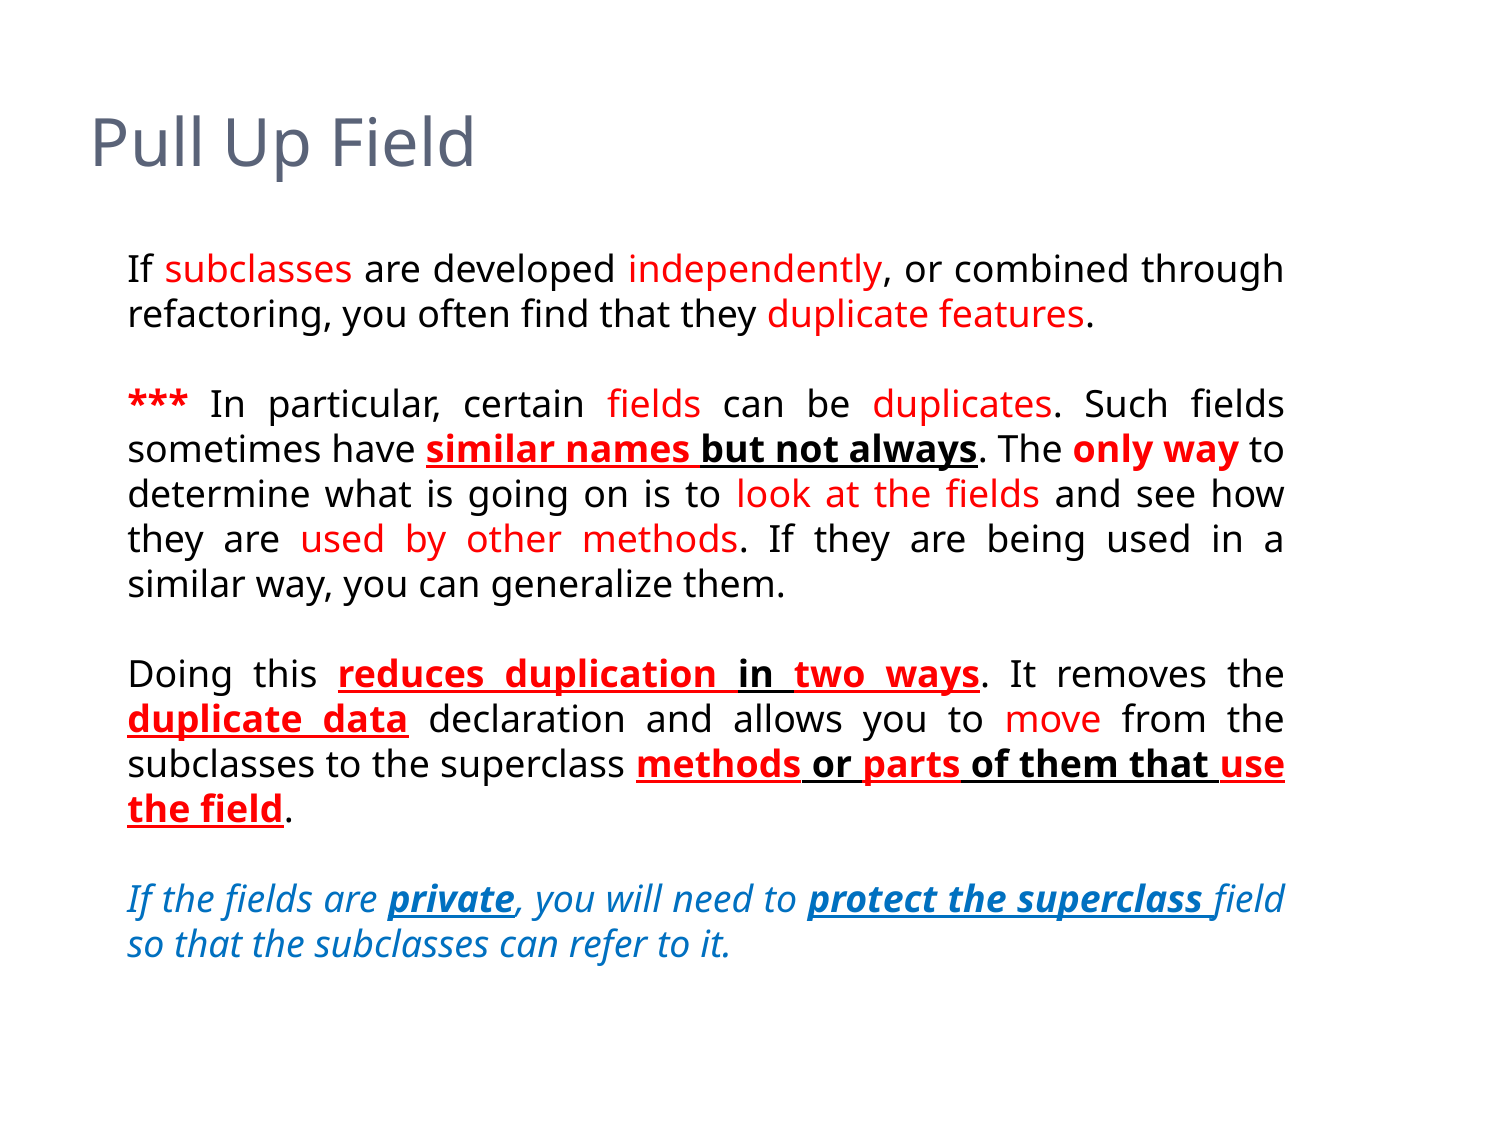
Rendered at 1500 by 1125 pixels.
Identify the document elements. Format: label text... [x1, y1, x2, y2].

text_box If subclasses are developed independently, or combined through refactoring, you often find that they duplicate features. *** In particular, certain fields can be duplicates. Such fields sometimes have similar names but not always. The only way to determine what is going on is to look at the fields and see how they are used by other methods. If they are being used in a similar way, you can generalize them. Doing this reduces duplication in two ways. It removes the duplicate data declaration and allows you to move from the subclasses to the superclass methods or parts of them that use the field. If the fields are private, you will need to protect the superclass field so that the subclasses can refer to it. [112, 237, 1300, 1063]
title Pull Up Field [75, 24, 1425, 188]
